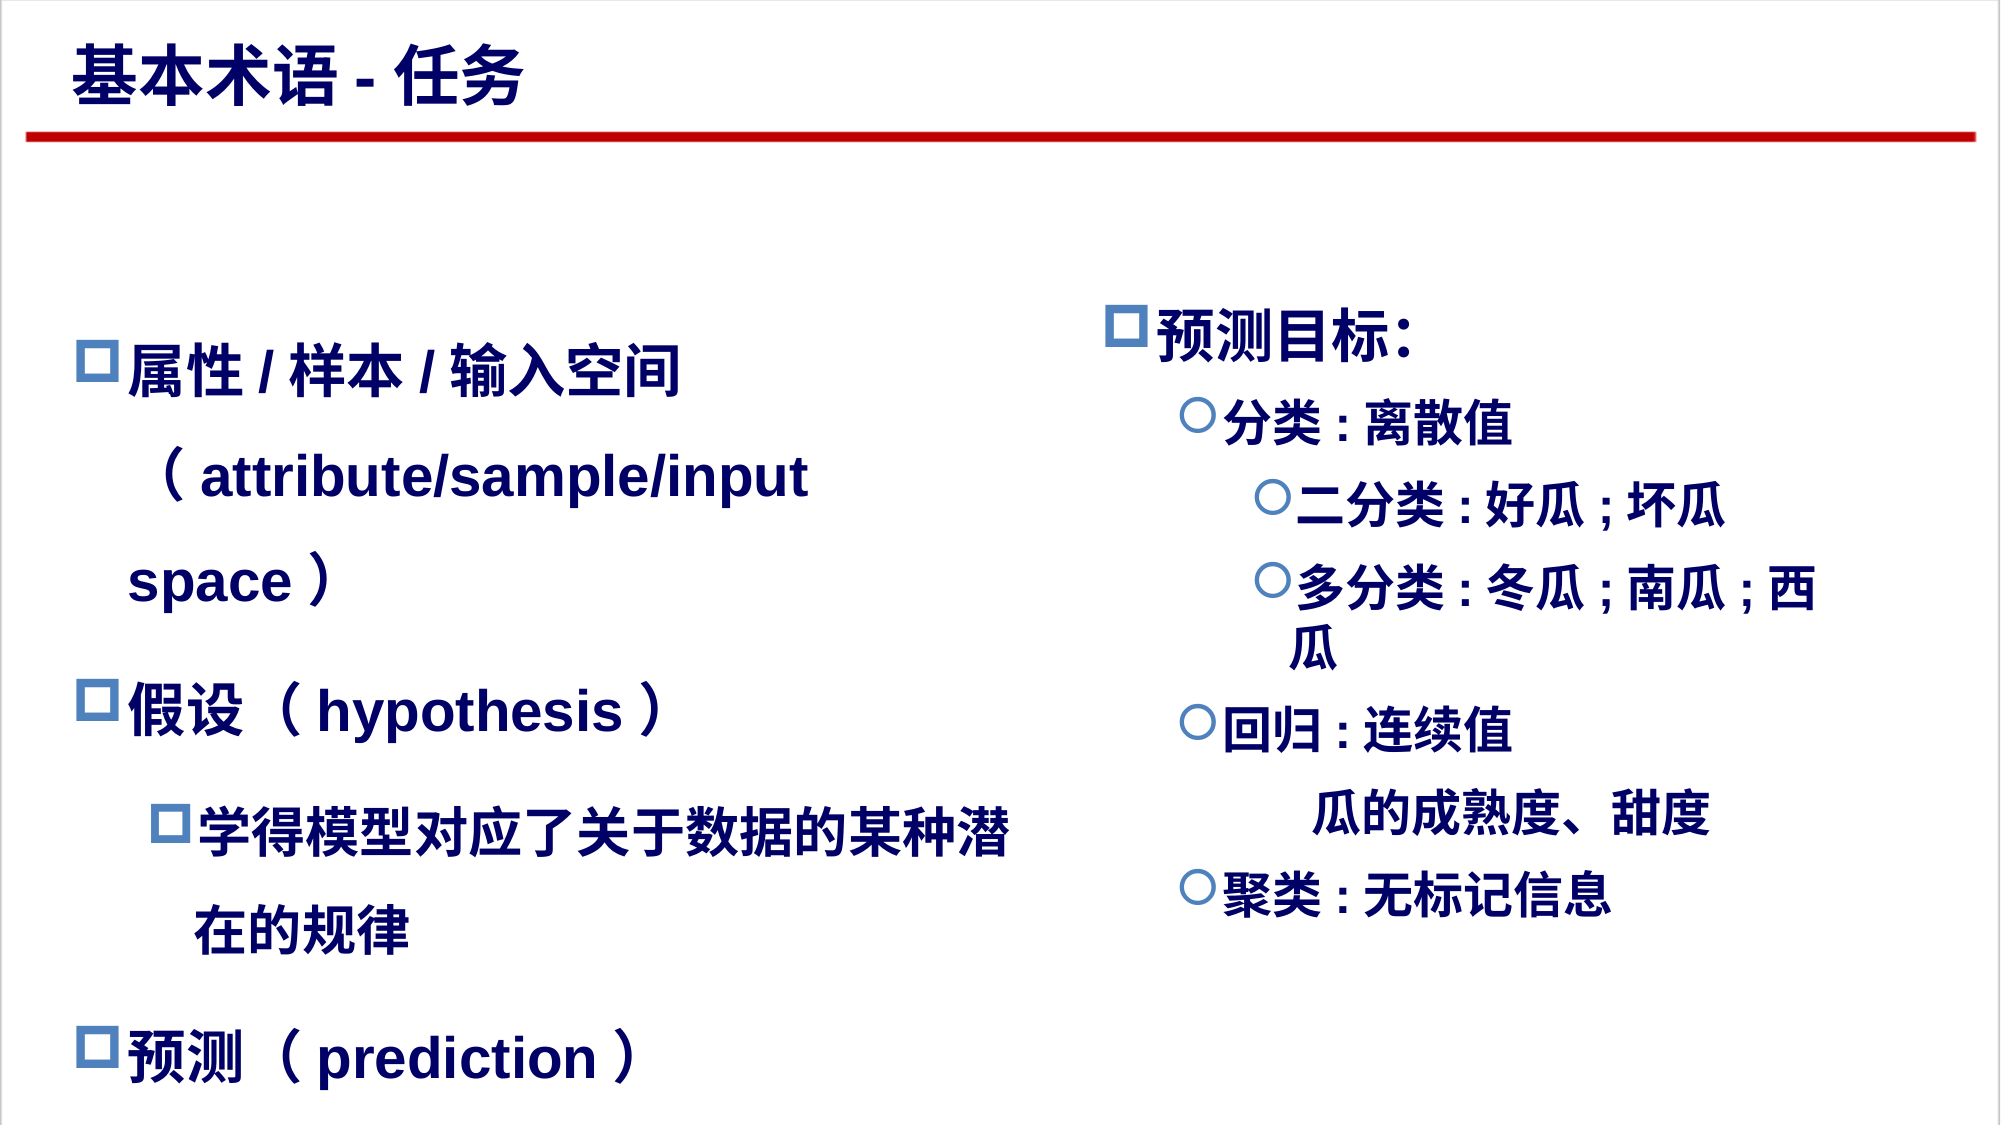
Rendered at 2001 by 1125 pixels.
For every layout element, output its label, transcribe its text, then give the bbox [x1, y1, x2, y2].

text_box 属性/样本/输入空间（attribute/sample/input space） 假设（hypothesis） 学得模型对应了关于数据的某种潜在的规律 预测（prediction） [56, 291, 1046, 834]
title 基本术语-任务 [56, 9, 1782, 138]
text_box 预测目标： 分类:离散值 二分类:好瓜;坏瓜 多分类:冬瓜;南瓜;西瓜 回归:连续值 瓜的成熟度、甜度 聚类:无标记信息 [1085, 291, 1870, 834]
picture [0, 0, 2001, 1125]
